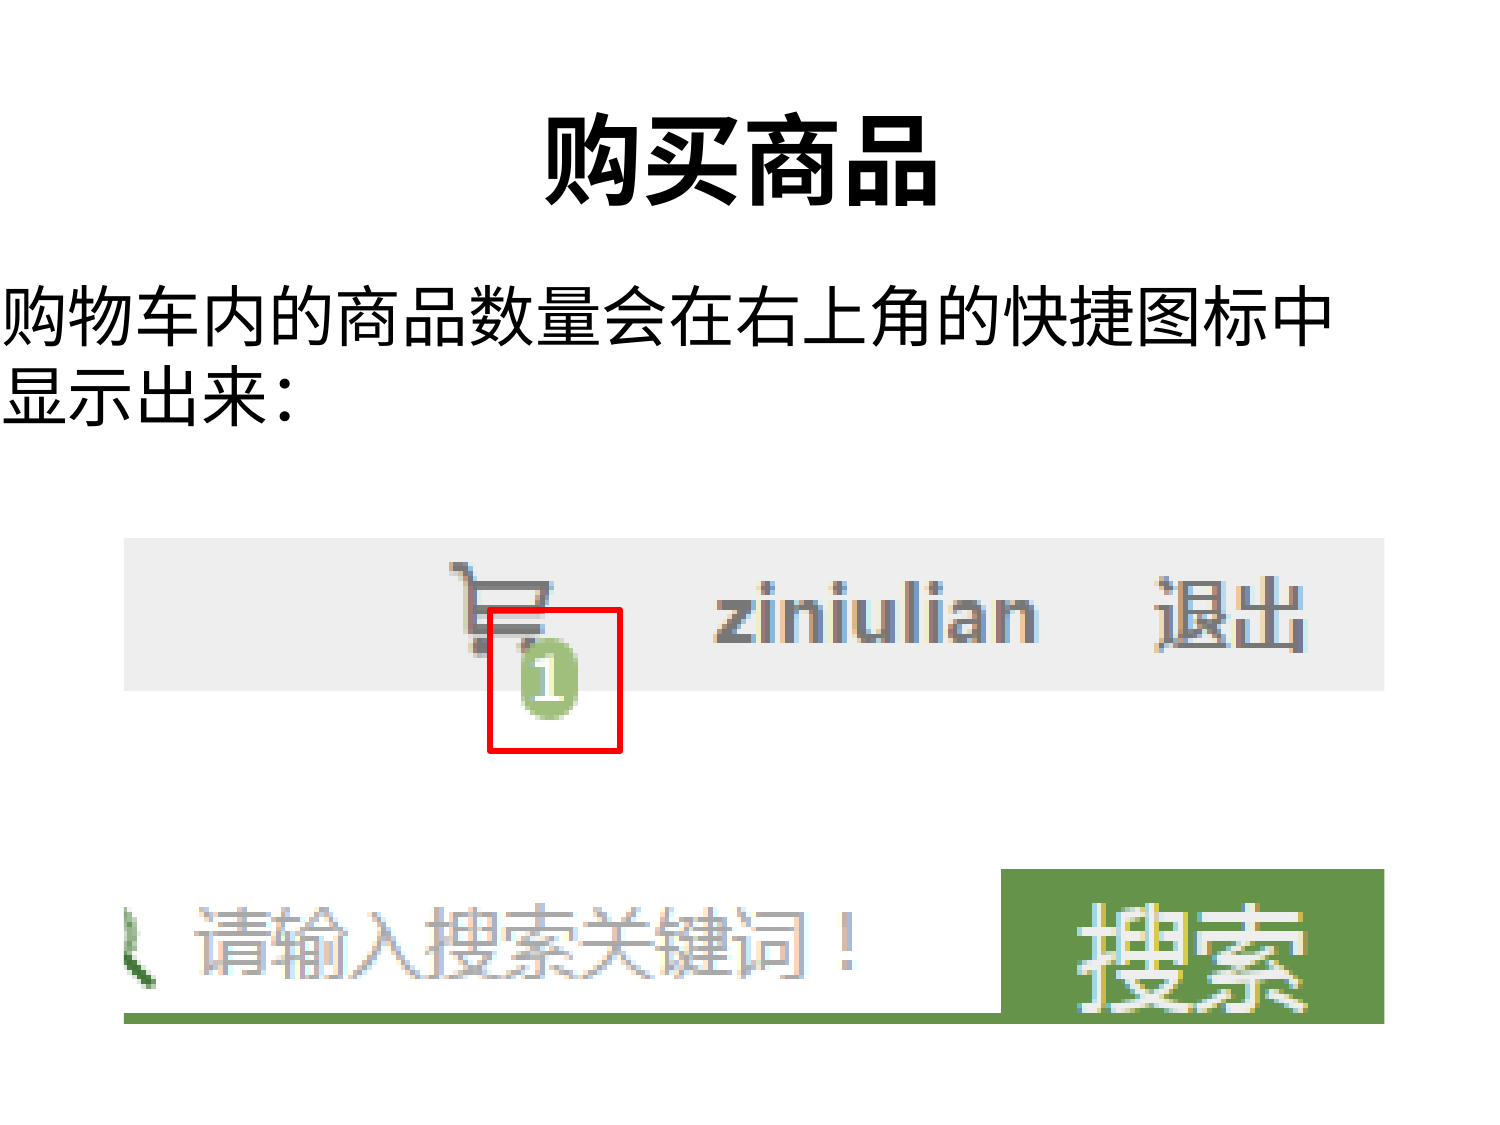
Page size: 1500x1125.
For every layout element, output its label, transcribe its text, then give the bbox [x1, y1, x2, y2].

text_box 购买商品 [527, 90, 958, 225]
text_box 购物车内的商品数量会在右上角的快捷图标中 显示出来： [0, 267, 1500, 442]
picture [123, 538, 1385, 1024]
